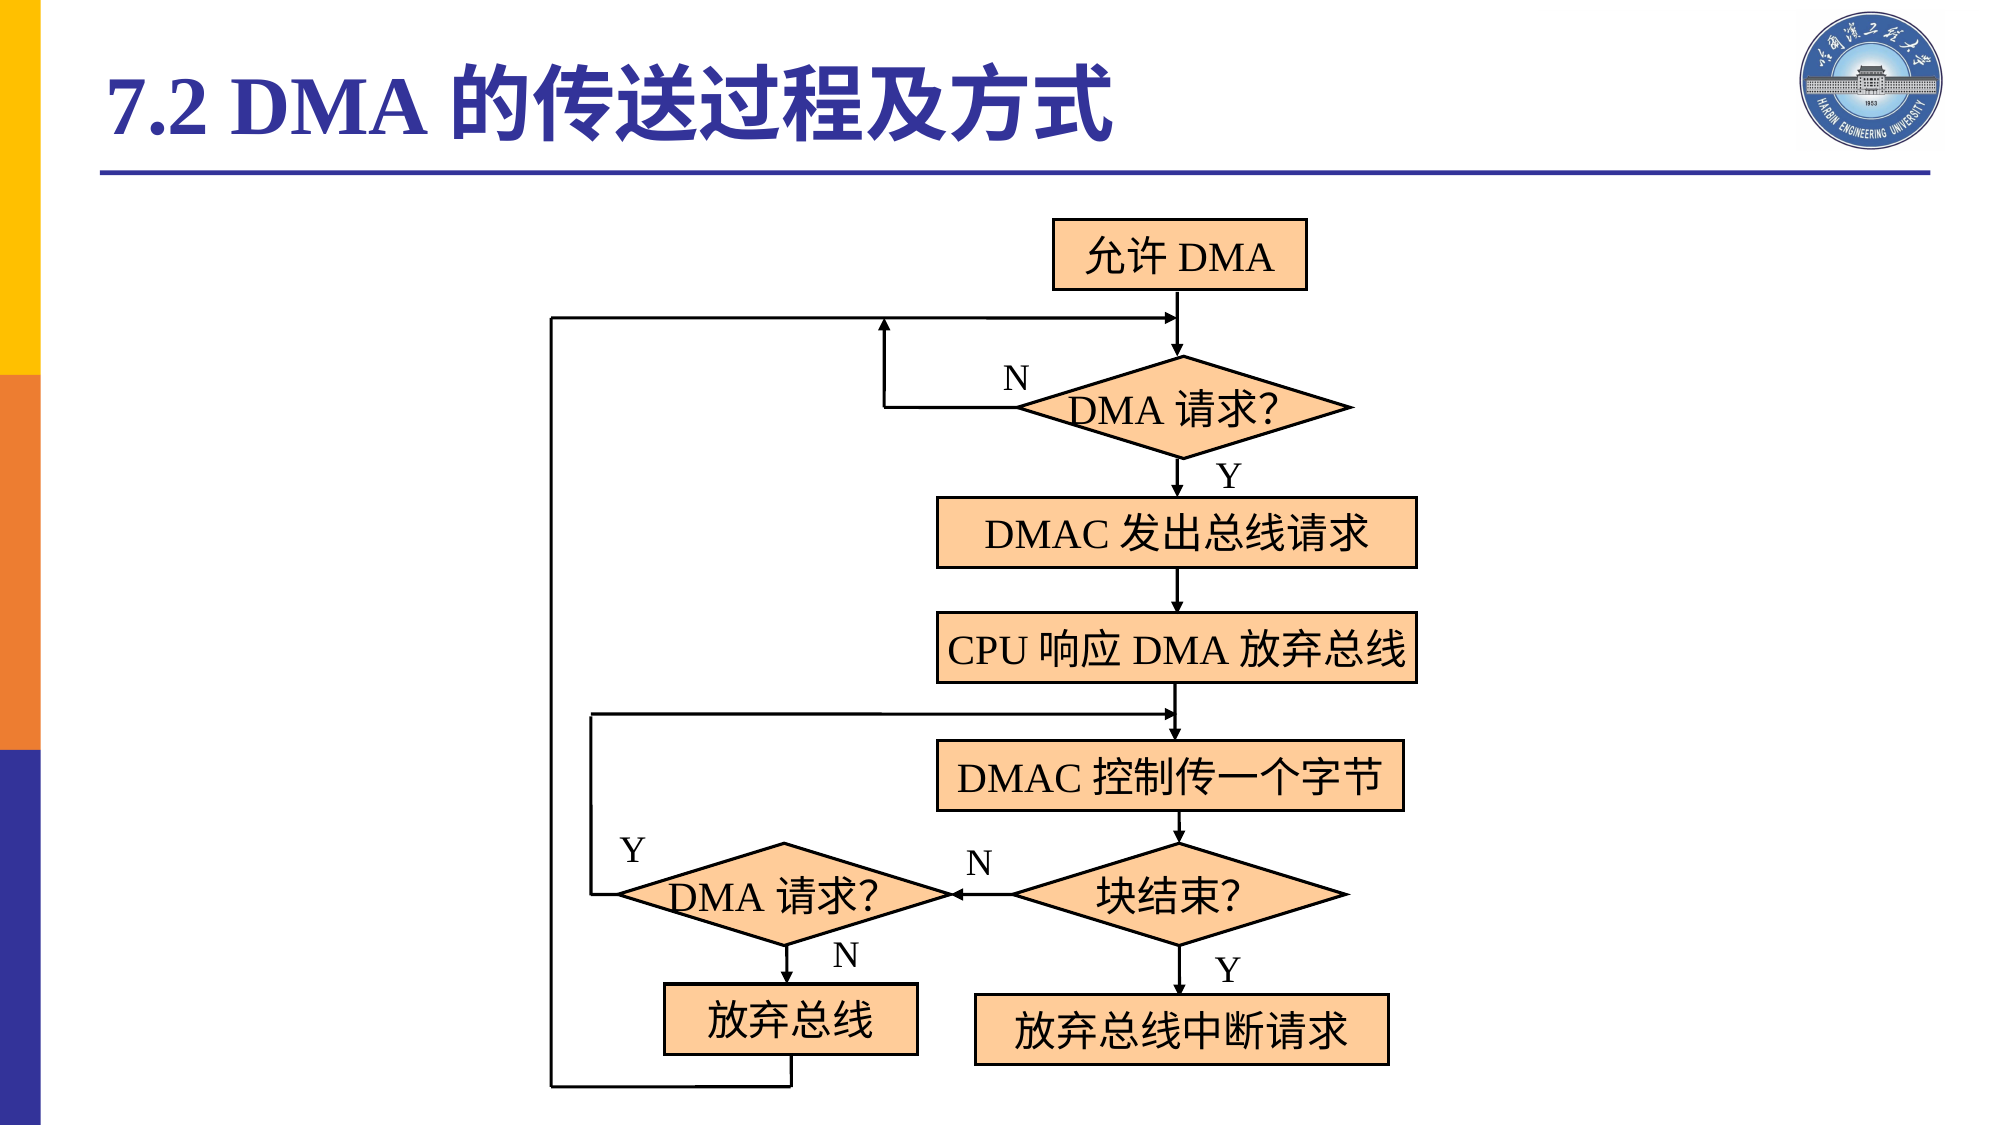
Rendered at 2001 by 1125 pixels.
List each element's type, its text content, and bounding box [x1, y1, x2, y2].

text_box 7.2 DMA的传送过程及方式 [90, 42, 1578, 173]
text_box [551, 219, 1417, 1088]
picture [1538, 9, 1979, 165]
